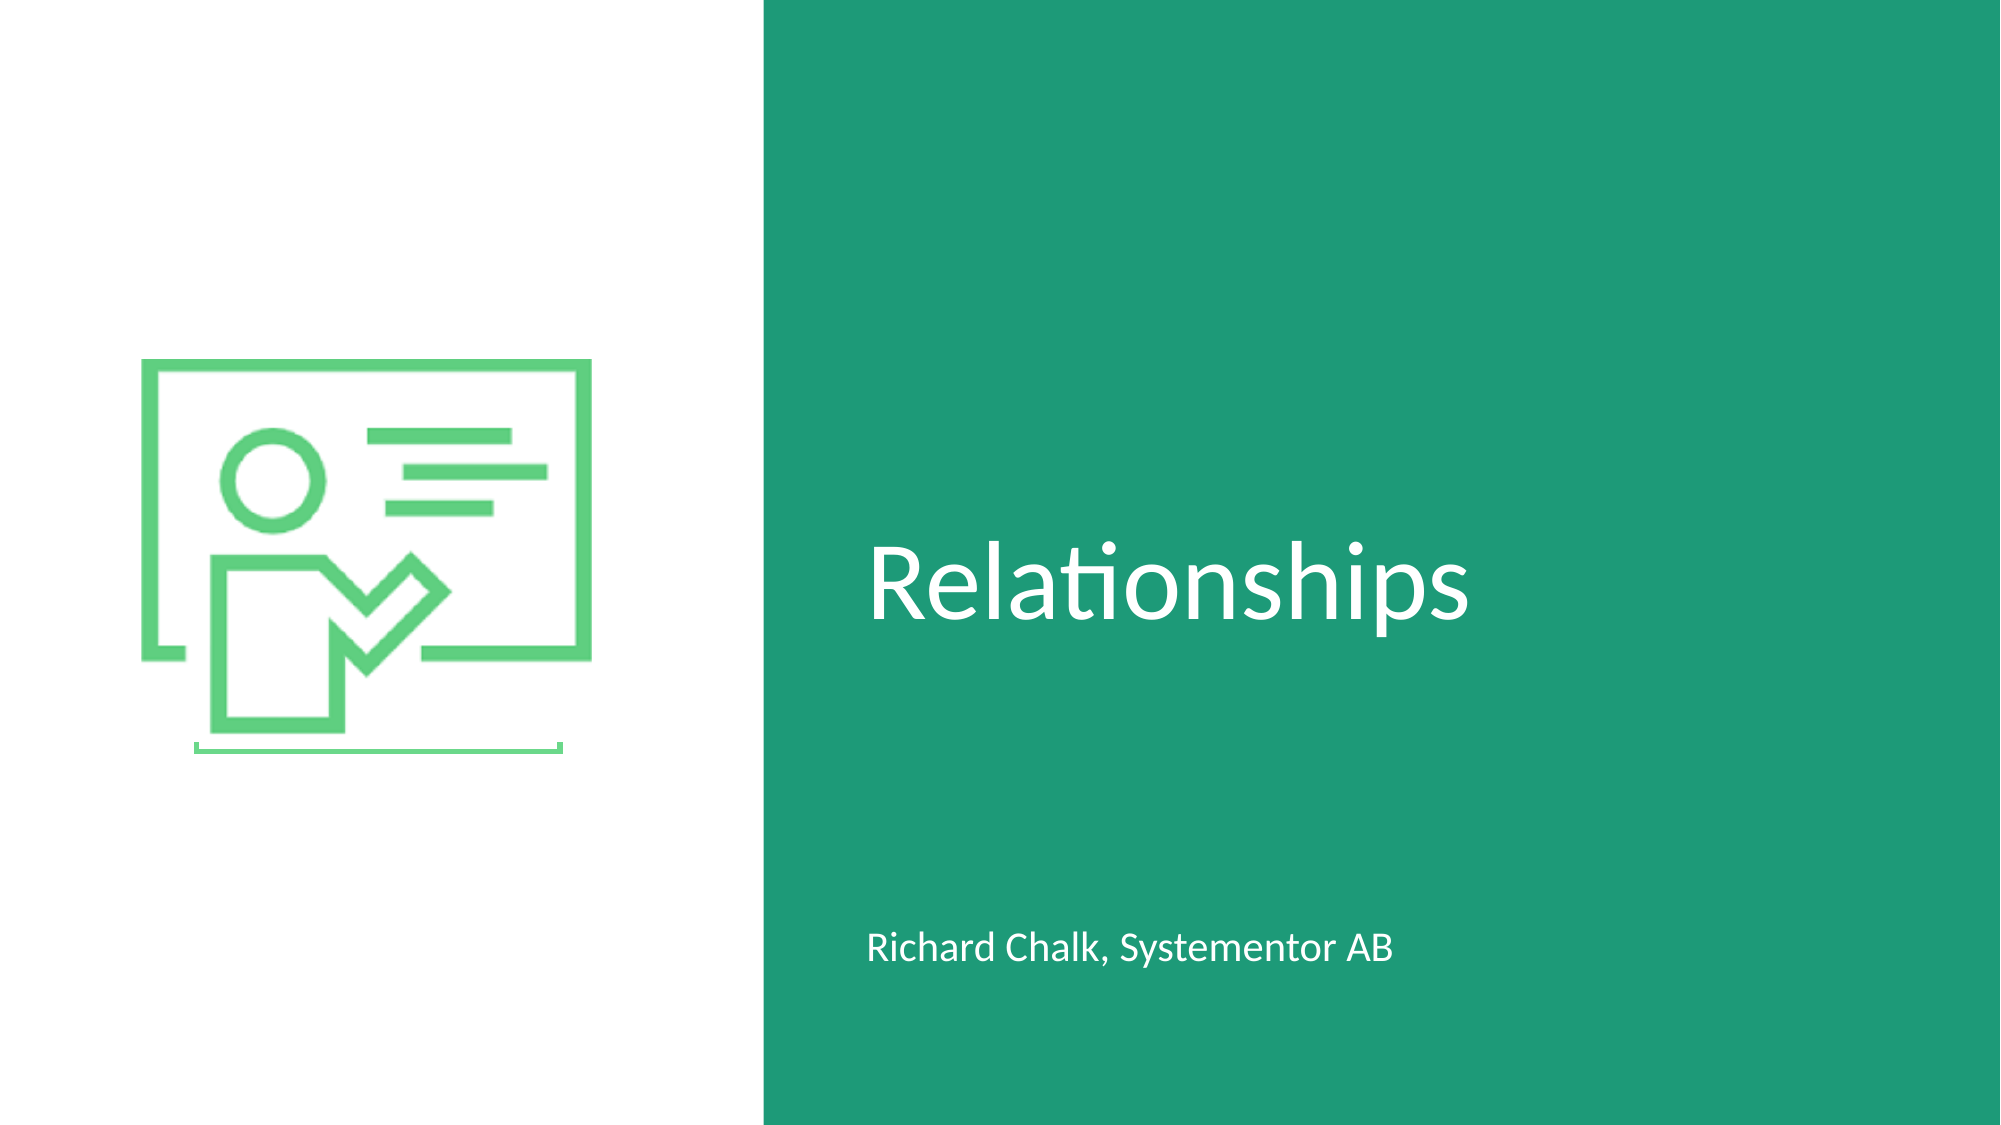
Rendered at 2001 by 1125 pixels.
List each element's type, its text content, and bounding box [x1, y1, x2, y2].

text_box [763, 0, 2000, 1125]
picture [140, 359, 592, 743]
text_box Richard Chalk, Systementor AB [851, 673, 1750, 979]
text_box Relationships [851, 214, 1959, 652]
